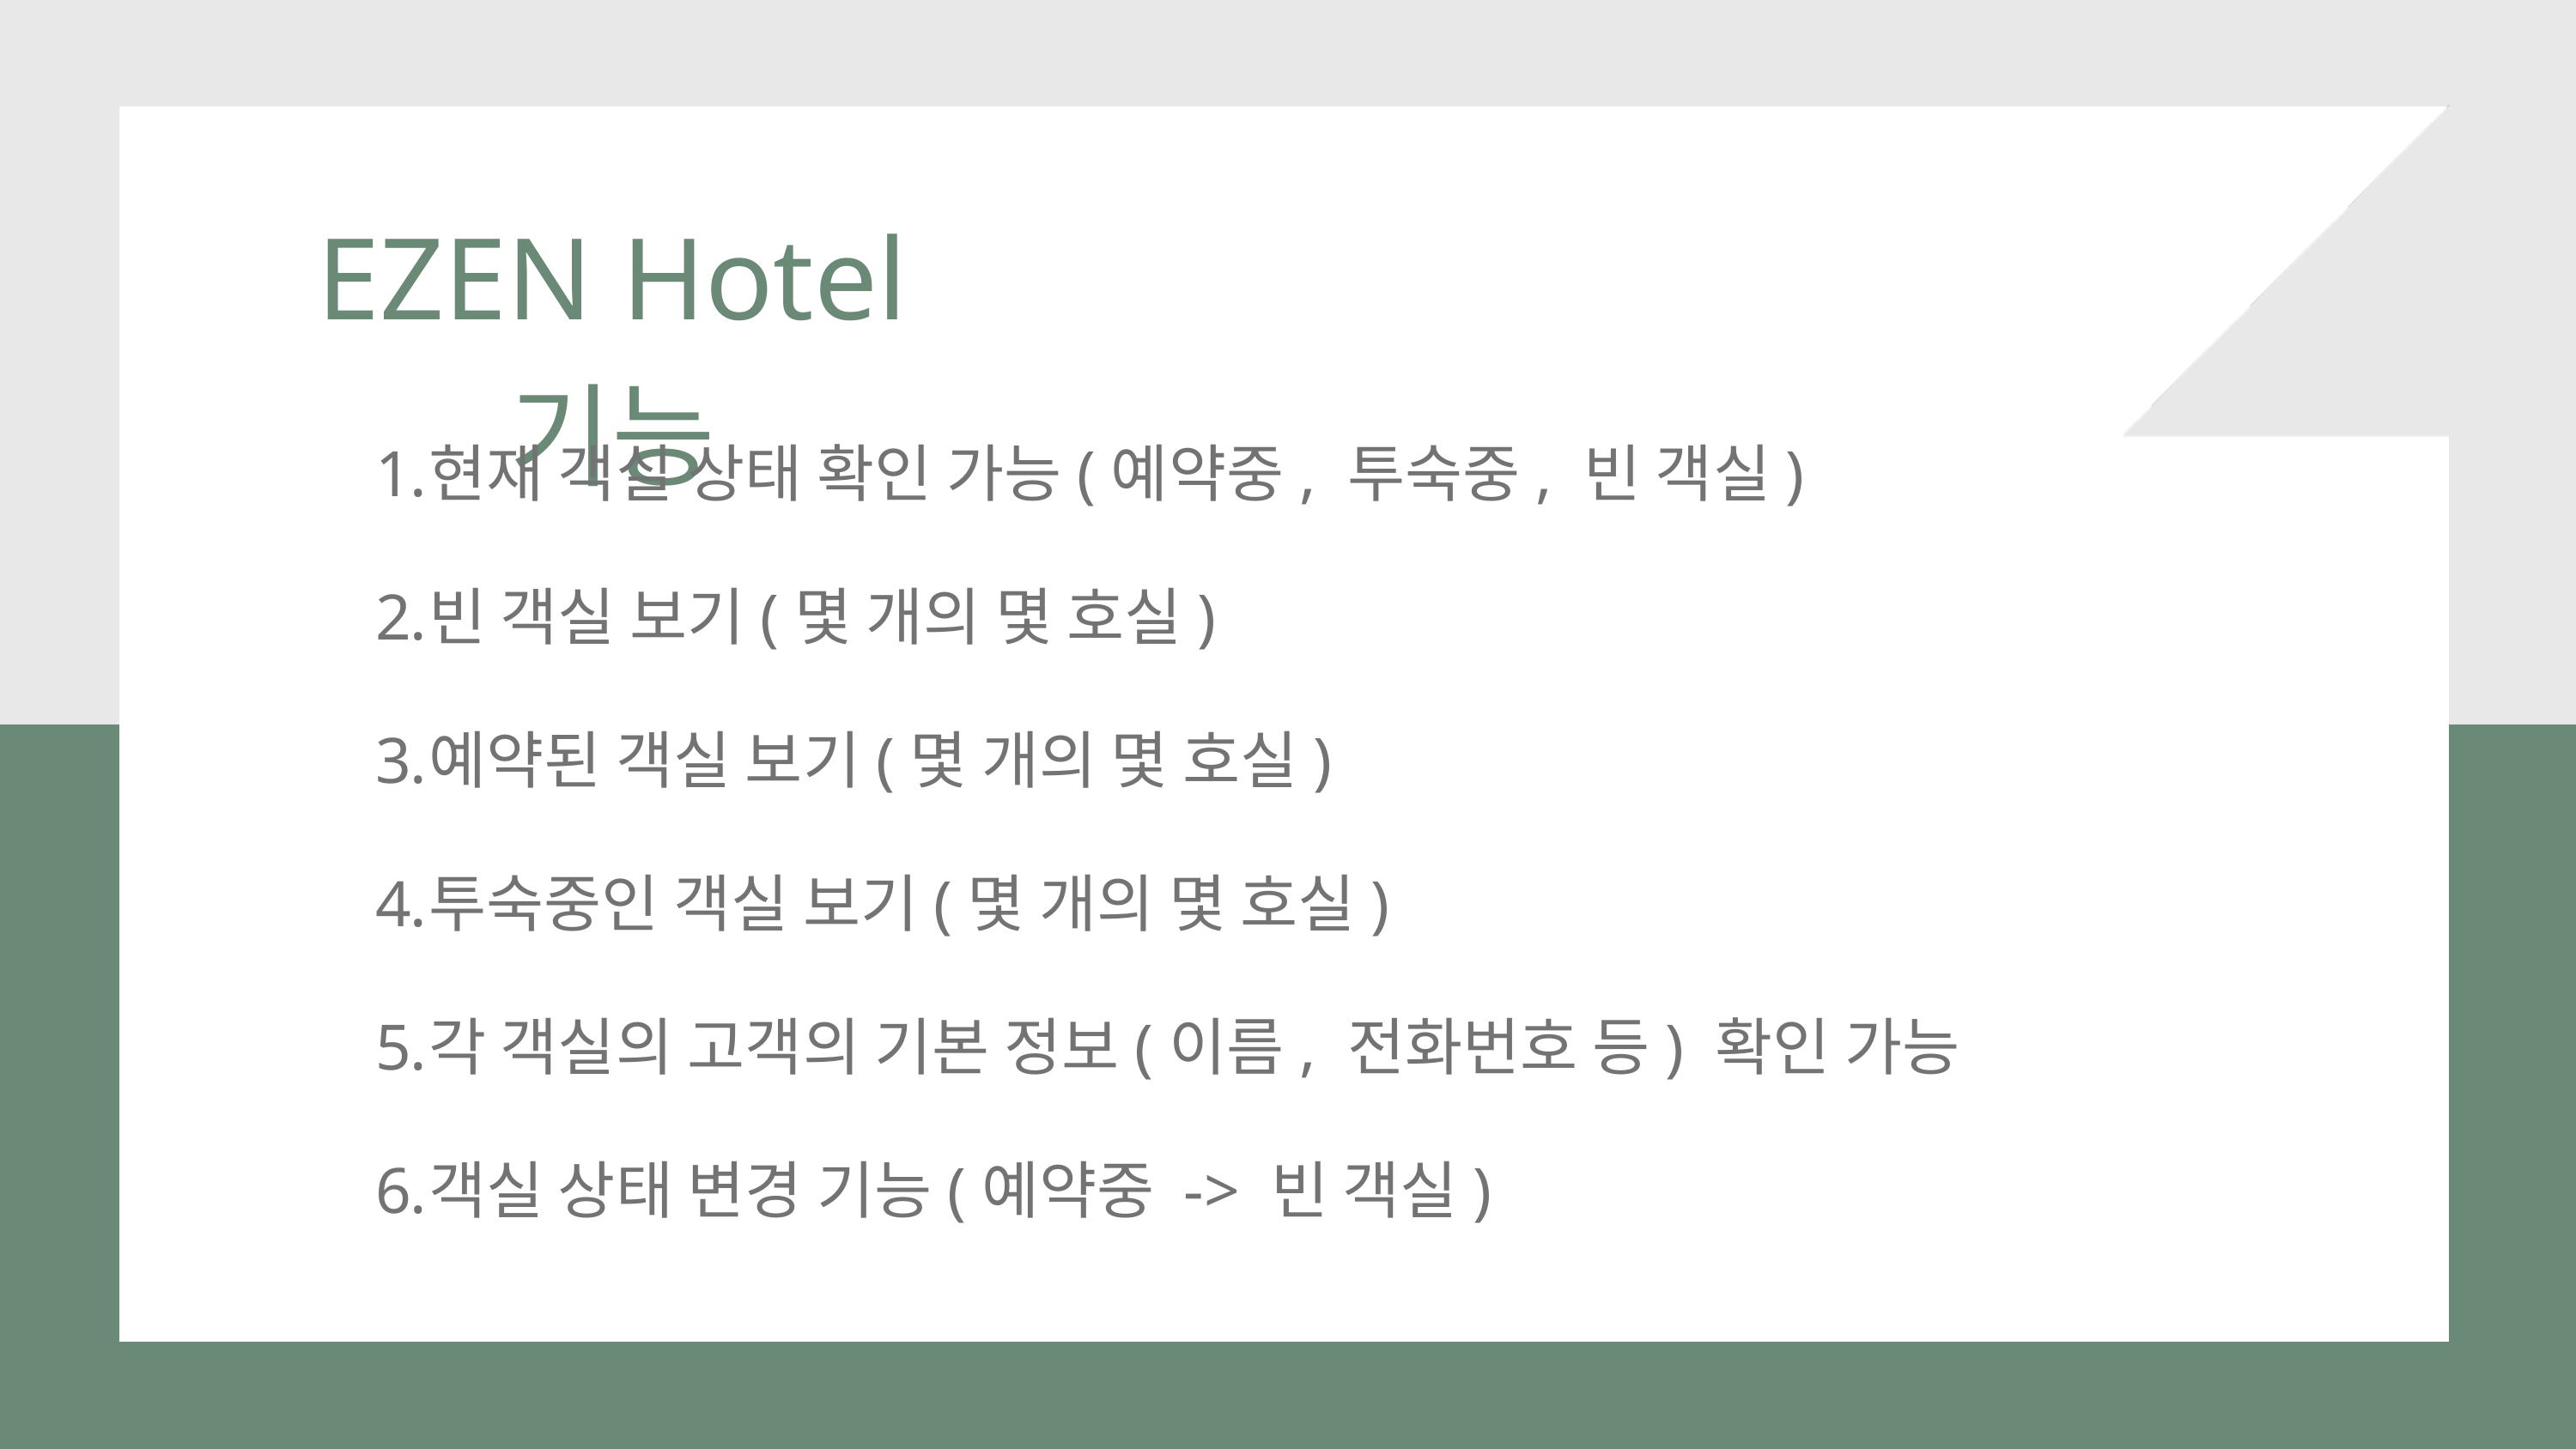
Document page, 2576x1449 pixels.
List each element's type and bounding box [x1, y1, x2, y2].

text_box [0, 724, 2576, 1449]
text_box [119, 106, 2450, 1343]
